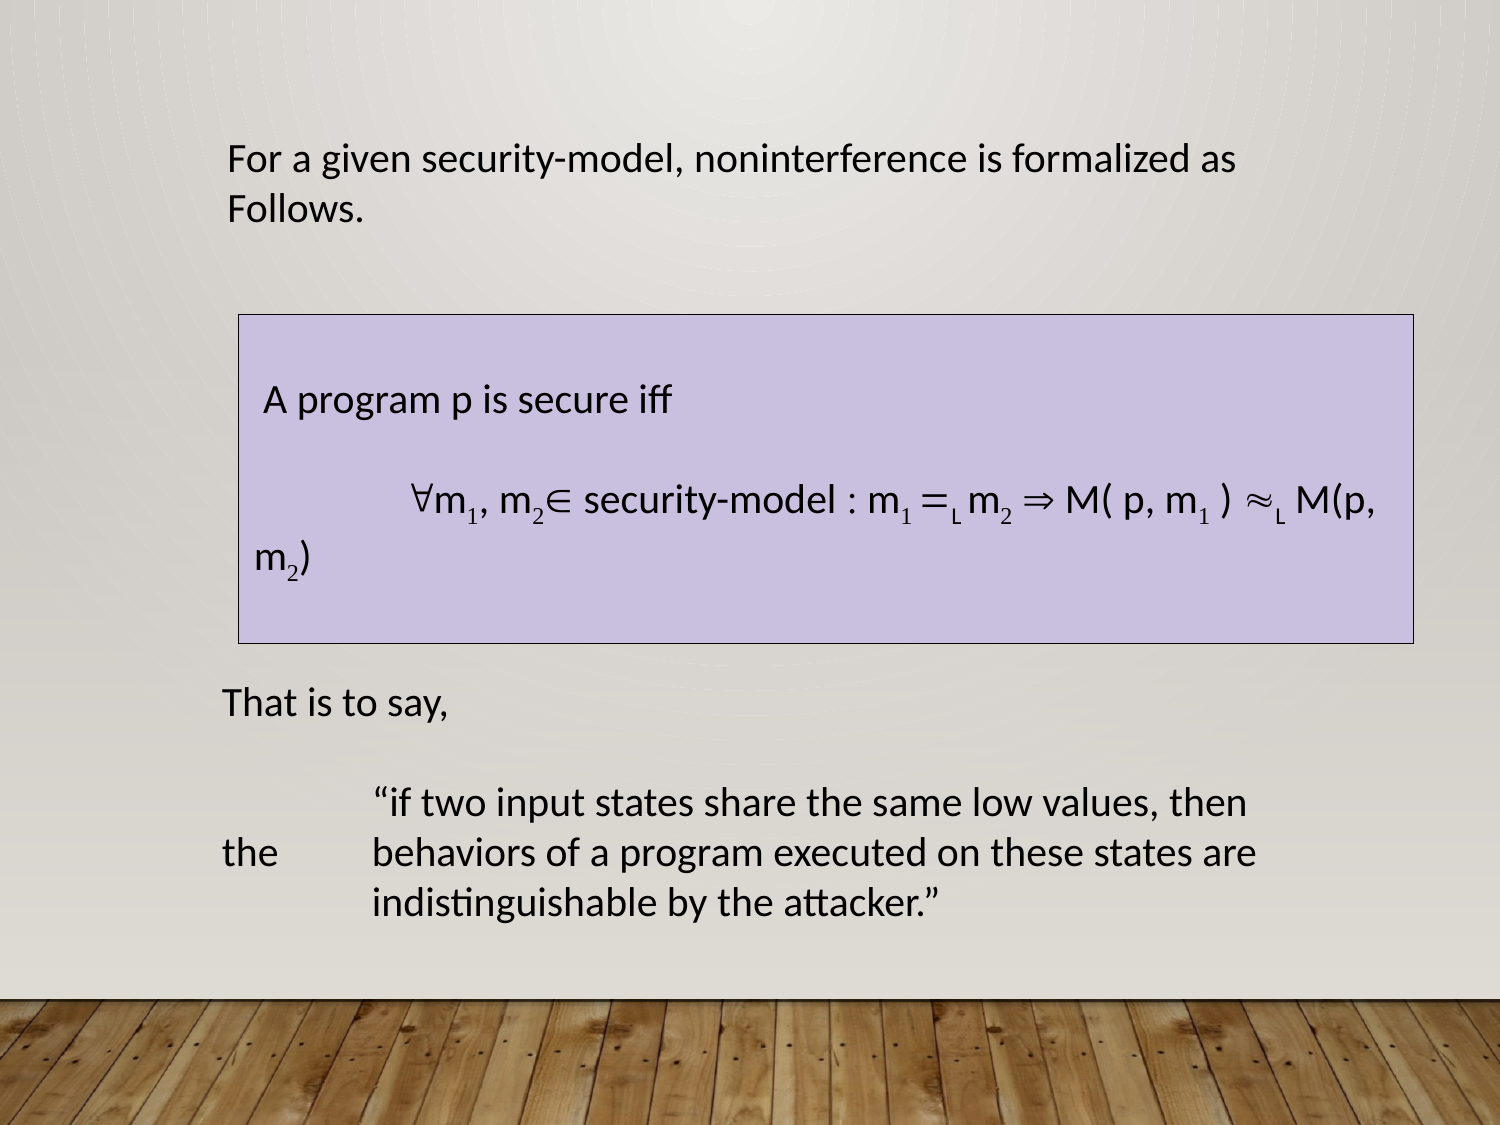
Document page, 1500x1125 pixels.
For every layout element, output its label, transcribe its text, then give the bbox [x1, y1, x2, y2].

text_box That is to say, “if two input states share the same low values, then the behaviors of a program executed on these states are indistinguishable by the attacker.” [207, 667, 1275, 933]
picture [0, 999, 1500, 1125]
text_box For a given security-model, noninterference is formalized as Follows. [212, 123, 1253, 239]
text_box A program p is secure iff m, m security-model  m L m  M( p, m ) L M(p, m) [238, 314, 1414, 644]
